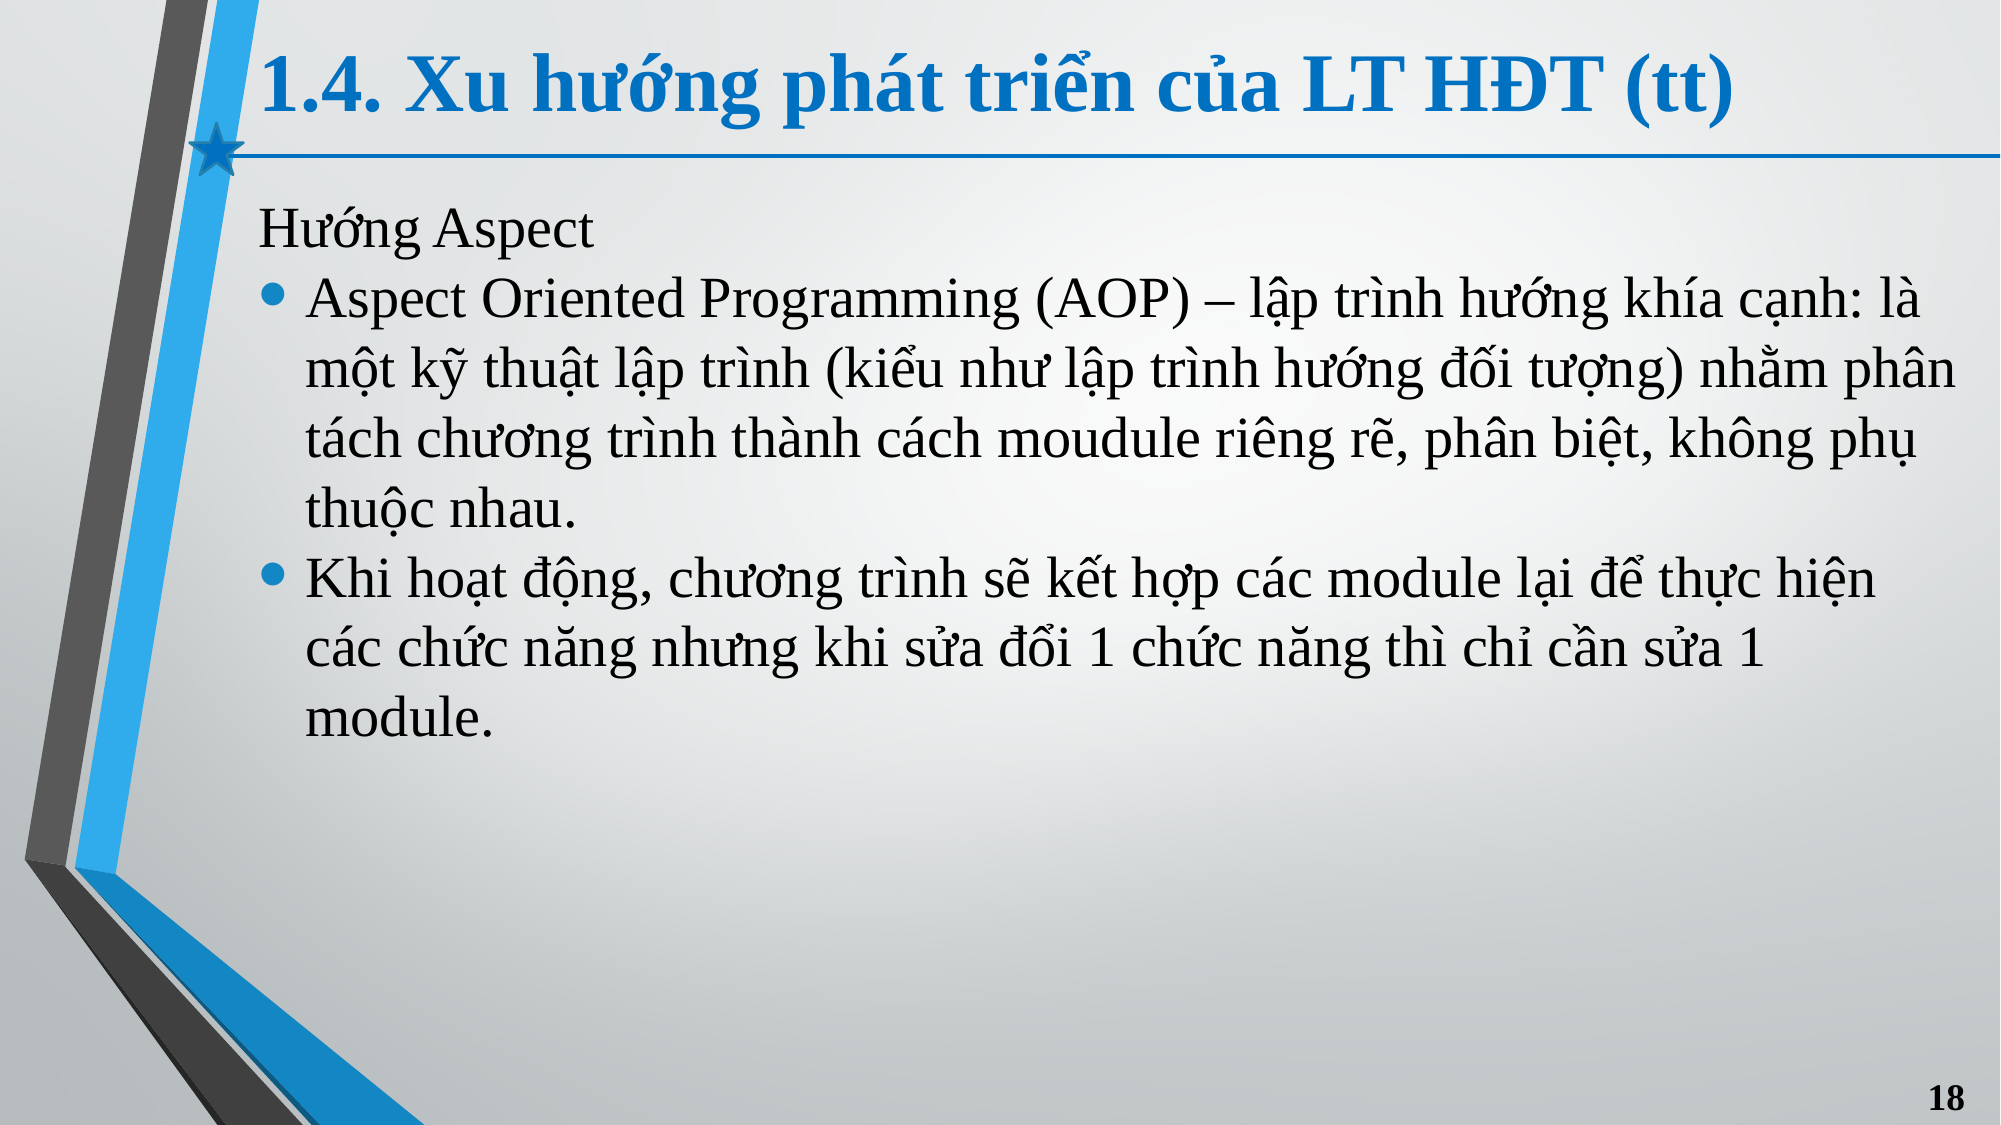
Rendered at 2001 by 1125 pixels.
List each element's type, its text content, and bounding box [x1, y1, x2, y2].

slide_number 18 [1870, 1065, 1980, 1125]
title 1.4. Xu hướng phát triển của LT HĐT (tt) [243, 0, 1978, 157]
list Hướng Aspect Aspect Oriented Programming (AOP) – lập trình hướng khía cạnh: là một kỹ thuật lập trình (kiểu như lập trình hướng đối tượng) nhằm phân tách chương trình thành cách moudule riêng rẽ, phân biệt, không phụ thuộc nhau. Khi hoạt động, chương trình sẽ kết hợp các module lại để thực hiện các chức năng nhưng khi sửa đổi 1 chức năng thì chỉ cần sửa 1 module. [243, 181, 1978, 1066]
